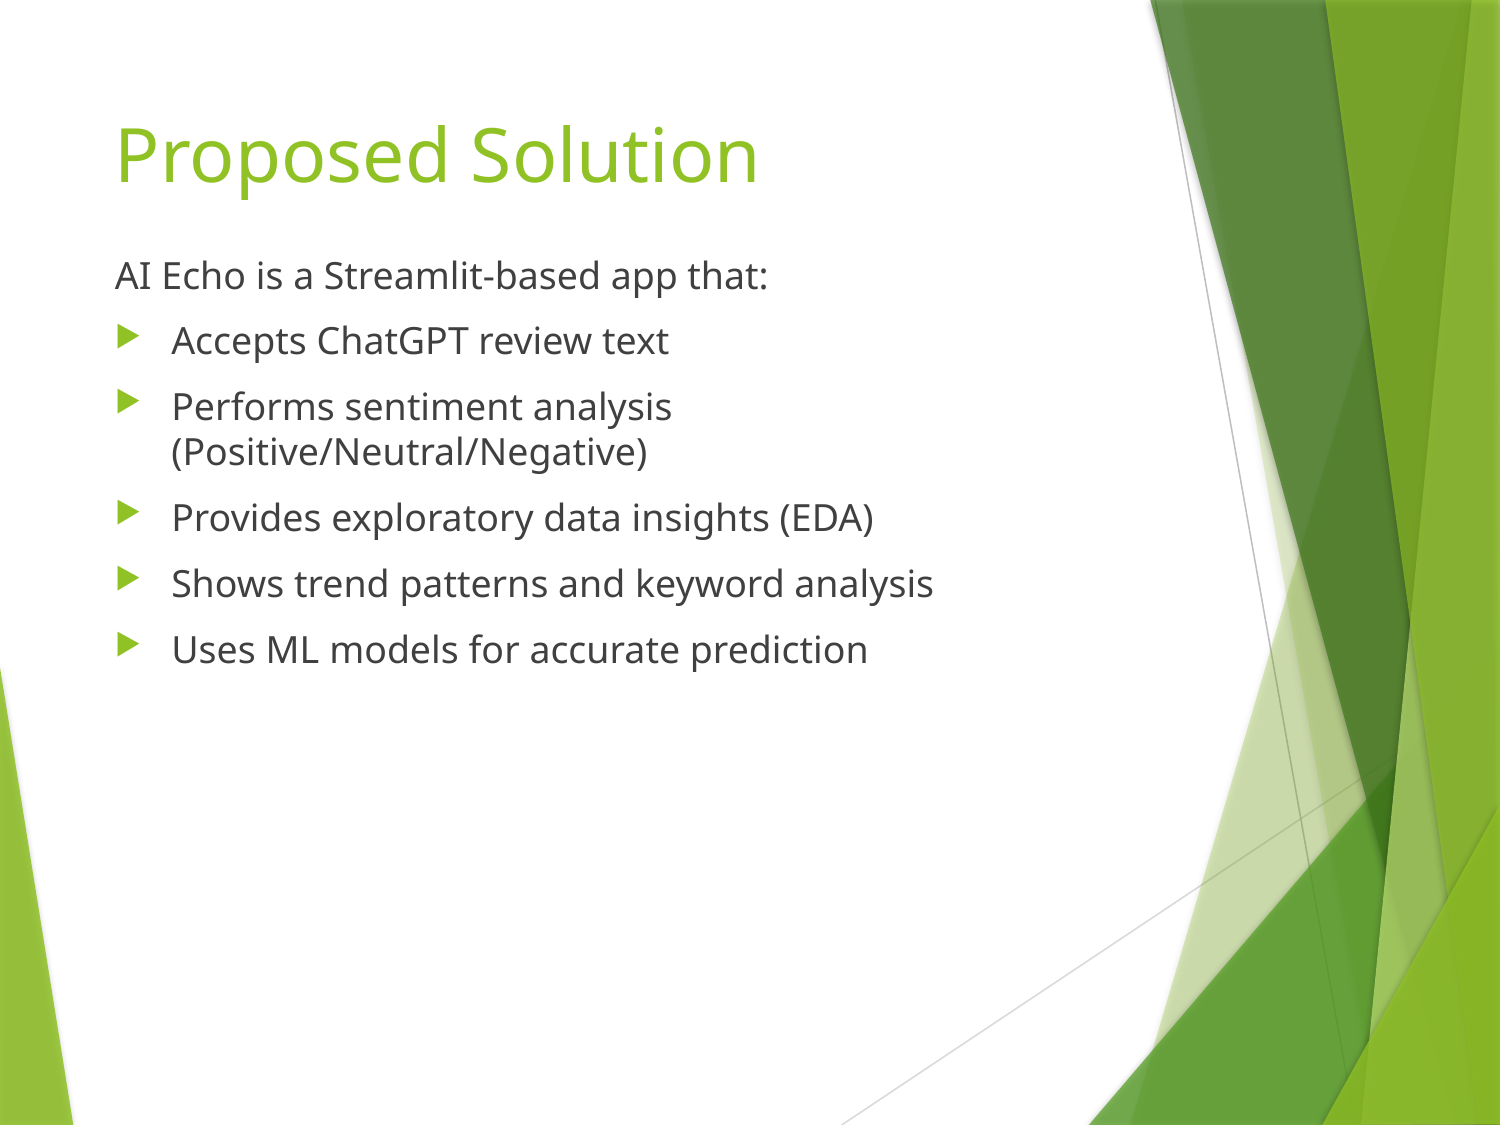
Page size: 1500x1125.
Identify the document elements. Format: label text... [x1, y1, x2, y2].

list AI Echo is a Streamlit-based app that: Accepts ChatGPT review text Performs sentiment analysis (Positive/Neutral/Negative) Provides exploratory data insights (EDA) Shows trend patterns and keyword analysis Uses ML models for accurate prediction [99, 244, 1142, 881]
title Proposed Solution [99, 99, 1142, 244]
